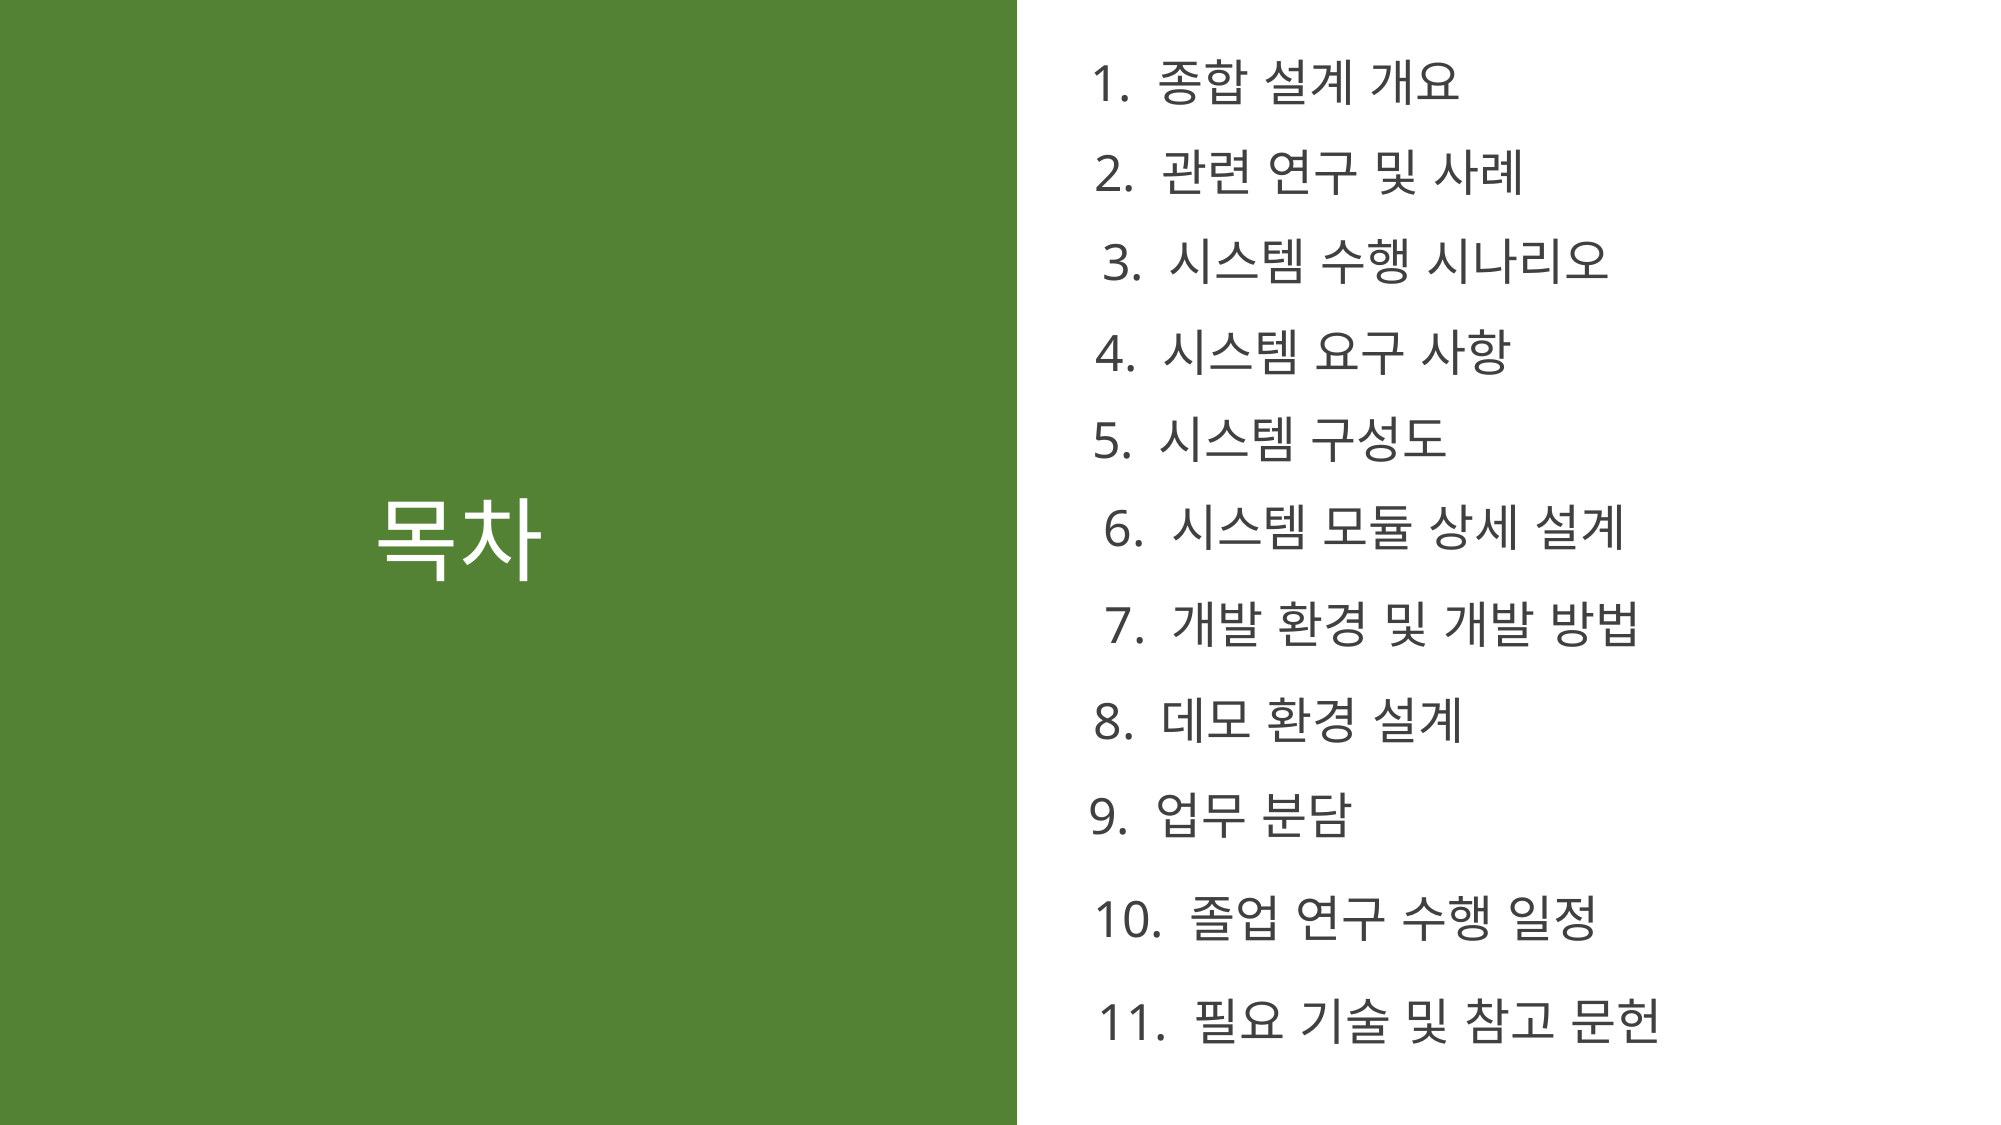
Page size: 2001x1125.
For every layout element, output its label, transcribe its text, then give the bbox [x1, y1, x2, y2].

text_box 6. 시스템 모듈 상세 설계 [1089, 489, 1642, 564]
text_box 4. 시스템 요구 사항 [1080, 313, 1528, 389]
text_box 7. 개발 환경 및 개발 방법 [1090, 586, 1671, 661]
text_box 2. 관련 연구 및 사례 [1079, 133, 1541, 209]
text_box 1. 종합 설계 개요 [1075, 44, 1477, 119]
text_box 9. 업무 분담 [1073, 777, 1369, 853]
text_box [0, 0, 1018, 1125]
text_box 10. 졸업 연구 수행 일정 [1079, 880, 1615, 955]
text_box 8. 데모 환경 설계 [1079, 681, 1480, 757]
text_box 목차 [360, 475, 683, 600]
text_box 11. 필요 기술 및 참고 문헌 [1082, 982, 1678, 1058]
text_box 5. 시스템 구성도 [1077, 401, 1464, 477]
text_box 3. 시스템 수행 시나리오 [1087, 223, 1627, 298]
